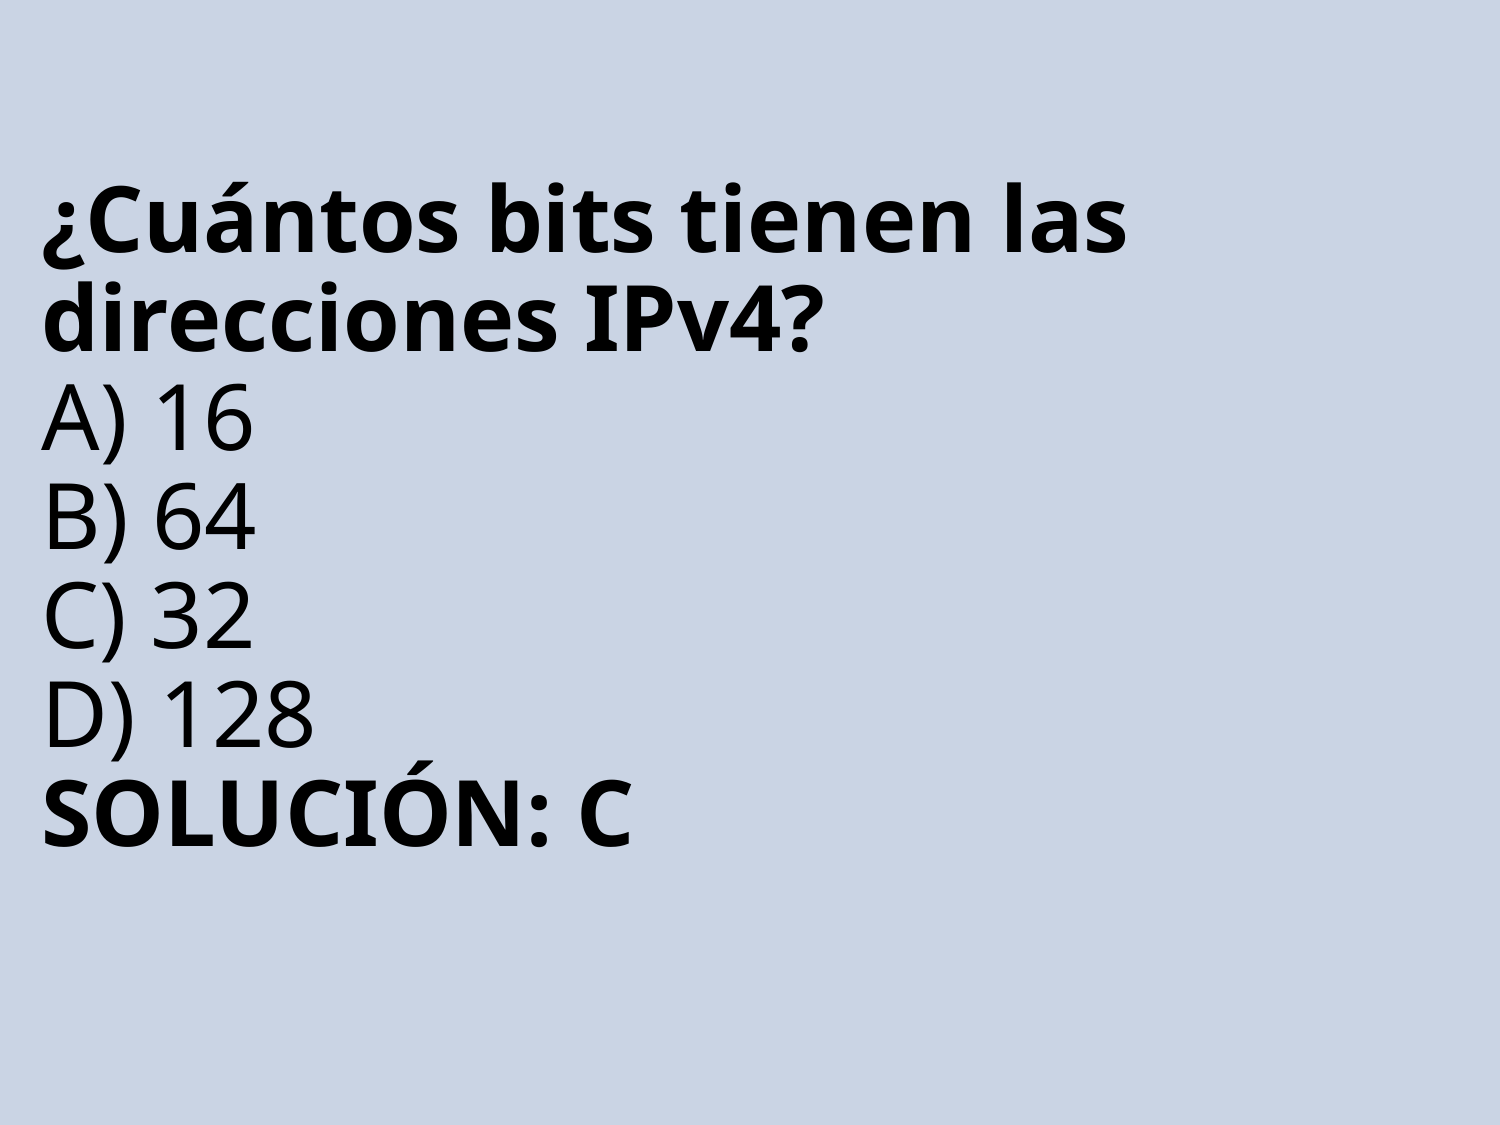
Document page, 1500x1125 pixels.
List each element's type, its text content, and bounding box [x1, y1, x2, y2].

title ¿Cuántos bits tienen las direcciones IPv4? A) 16 B) 64 C) 32 D) 128 SOLUCIÓN: C [26, 166, 1469, 960]
